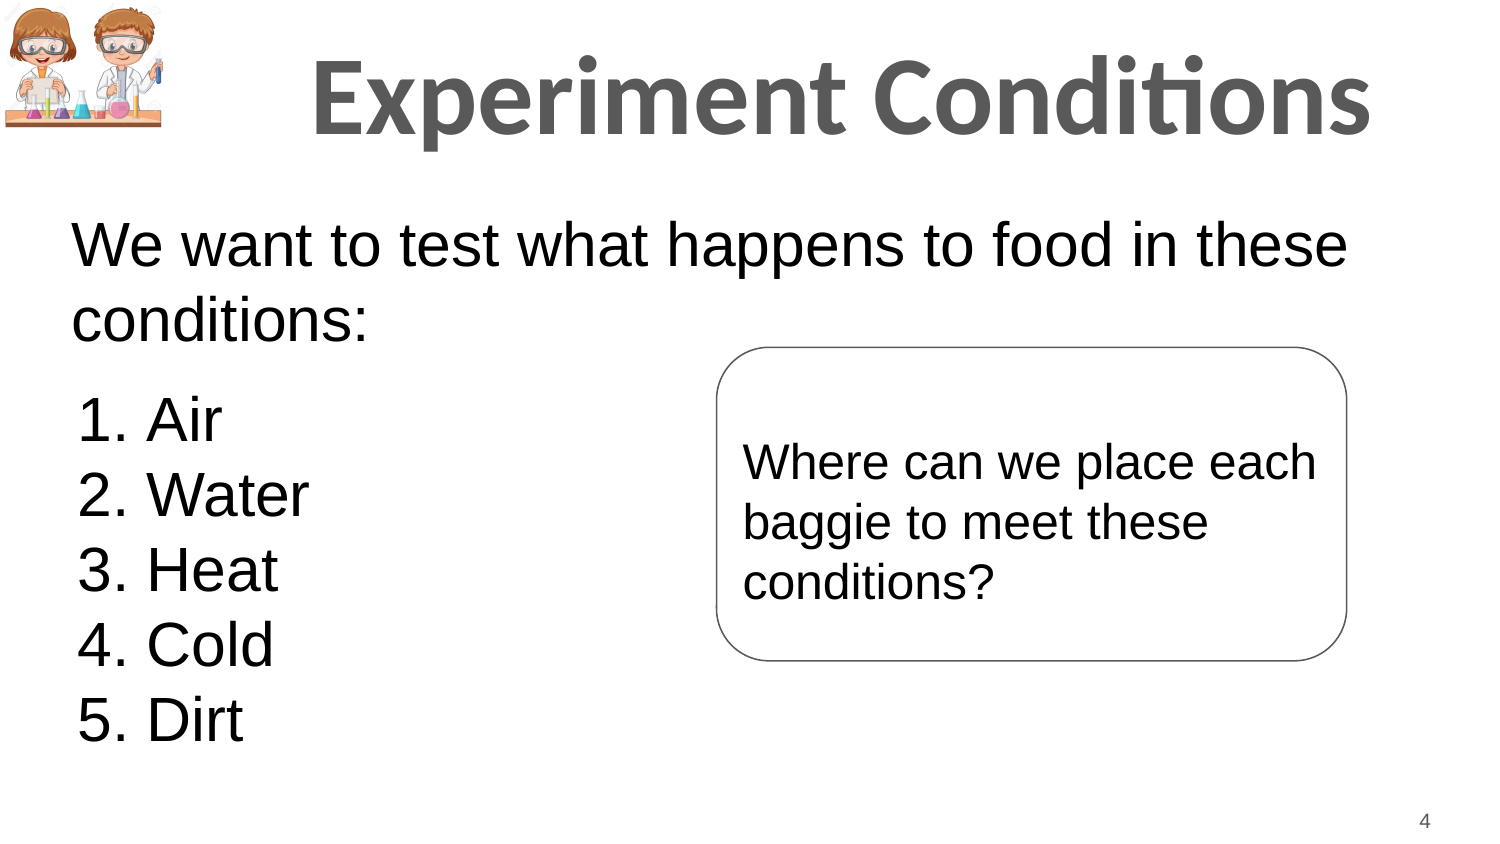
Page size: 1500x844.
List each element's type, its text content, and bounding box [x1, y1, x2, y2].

text_box We want to test what happens to food in these conditions: Air Water Heat Cold Dirt [56, 189, 1446, 766]
text_box [716, 368, 1347, 661]
text_box [743, 347, 1320, 354]
text_box Where can we place each baggie to meet these conditions? [727, 354, 1336, 639]
text_box Experiment Conditions [295, 14, 1446, 129]
picture [0, 0, 166, 129]
slide_number 4 [1095, 797, 1446, 843]
